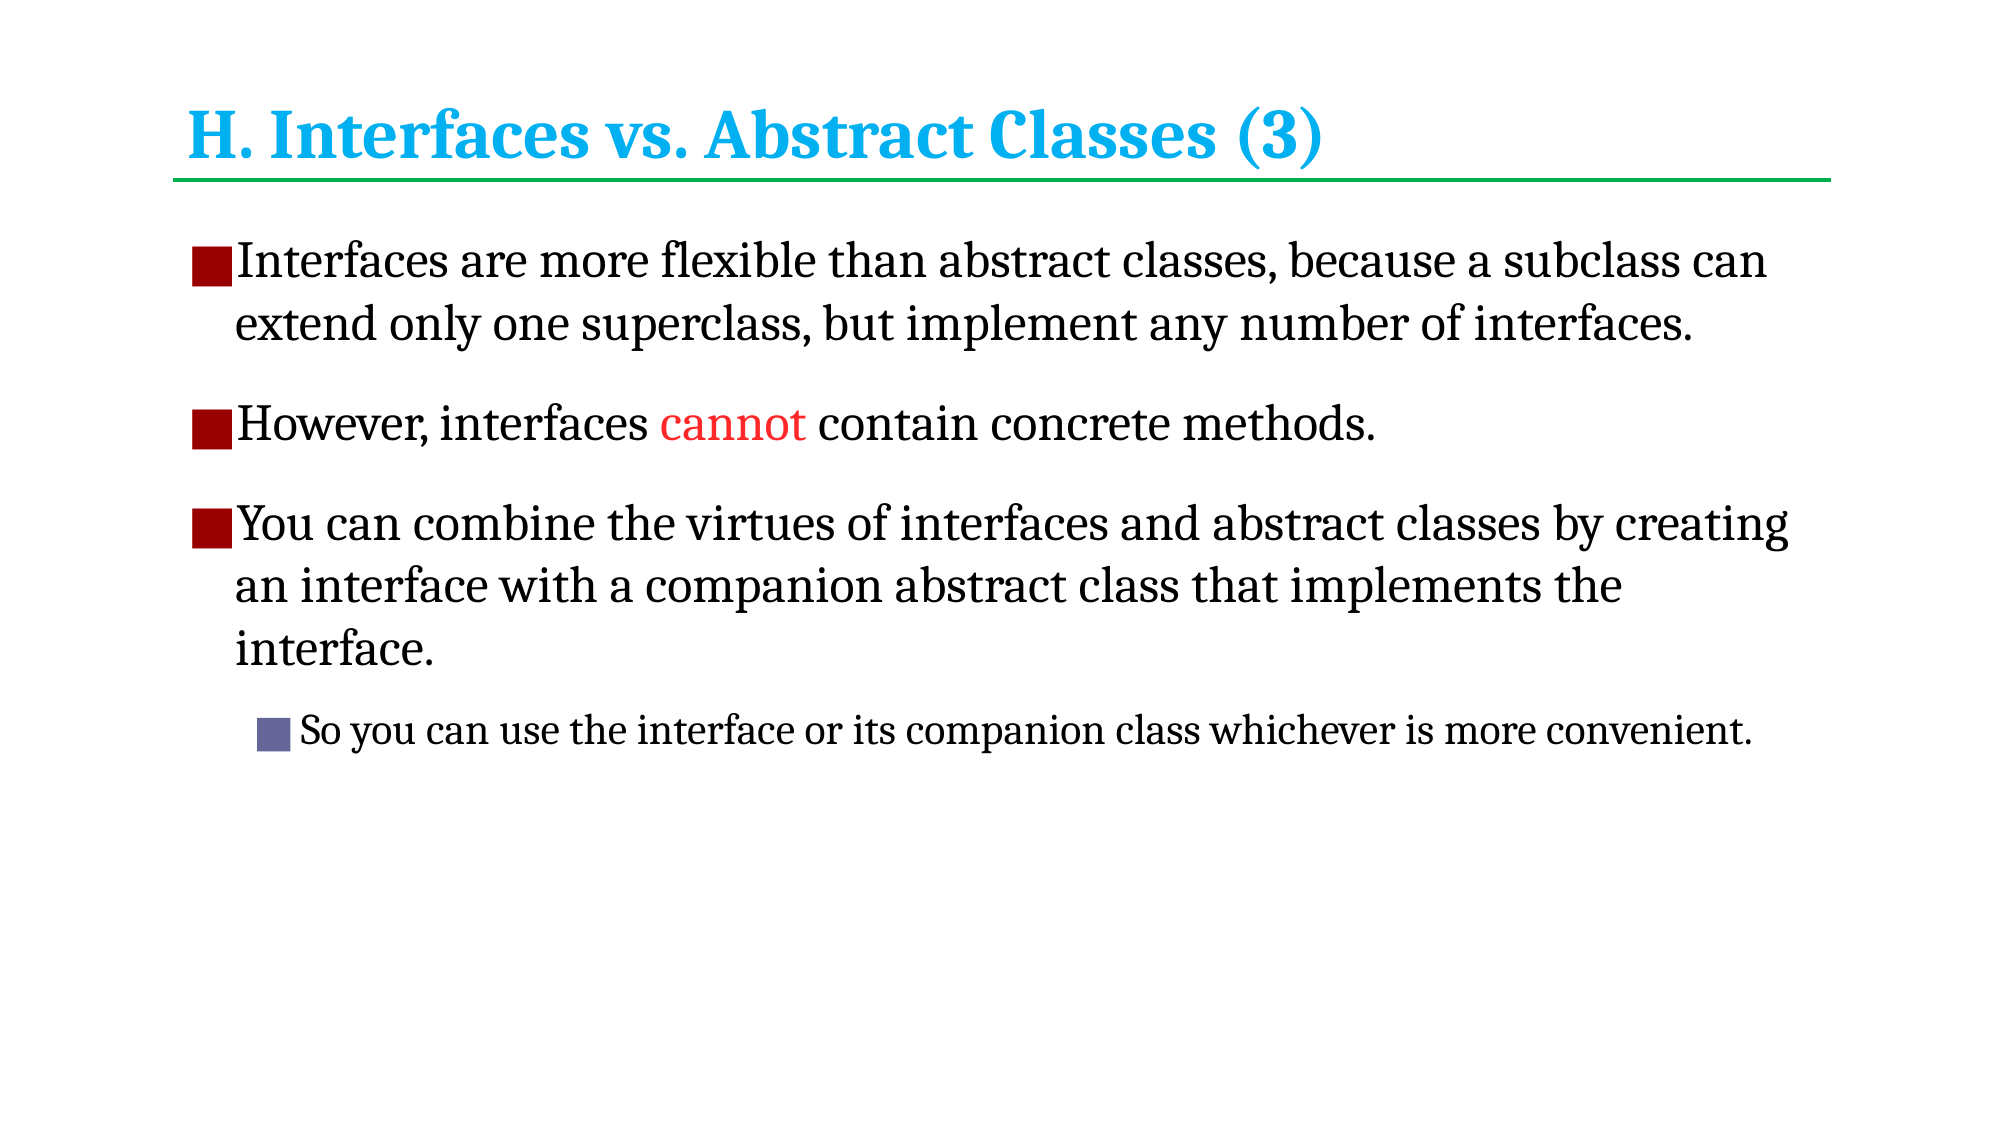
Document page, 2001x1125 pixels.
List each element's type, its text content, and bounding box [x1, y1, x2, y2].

title H. Interfaces vs. Abstract Classes (3) [172, 77, 1712, 178]
list Interfaces are more flexible than abstract classes, because a subclass can extend only one superclass, but implement any number of interfaces. However, interfaces cannot contain concrete methods. You can combine the virtues of interfaces and abstract classes by creating an interface with a companion abstract class that implements the interface. So you can use the interface or its companion class whichever is more convenient. [172, 218, 1831, 1050]
